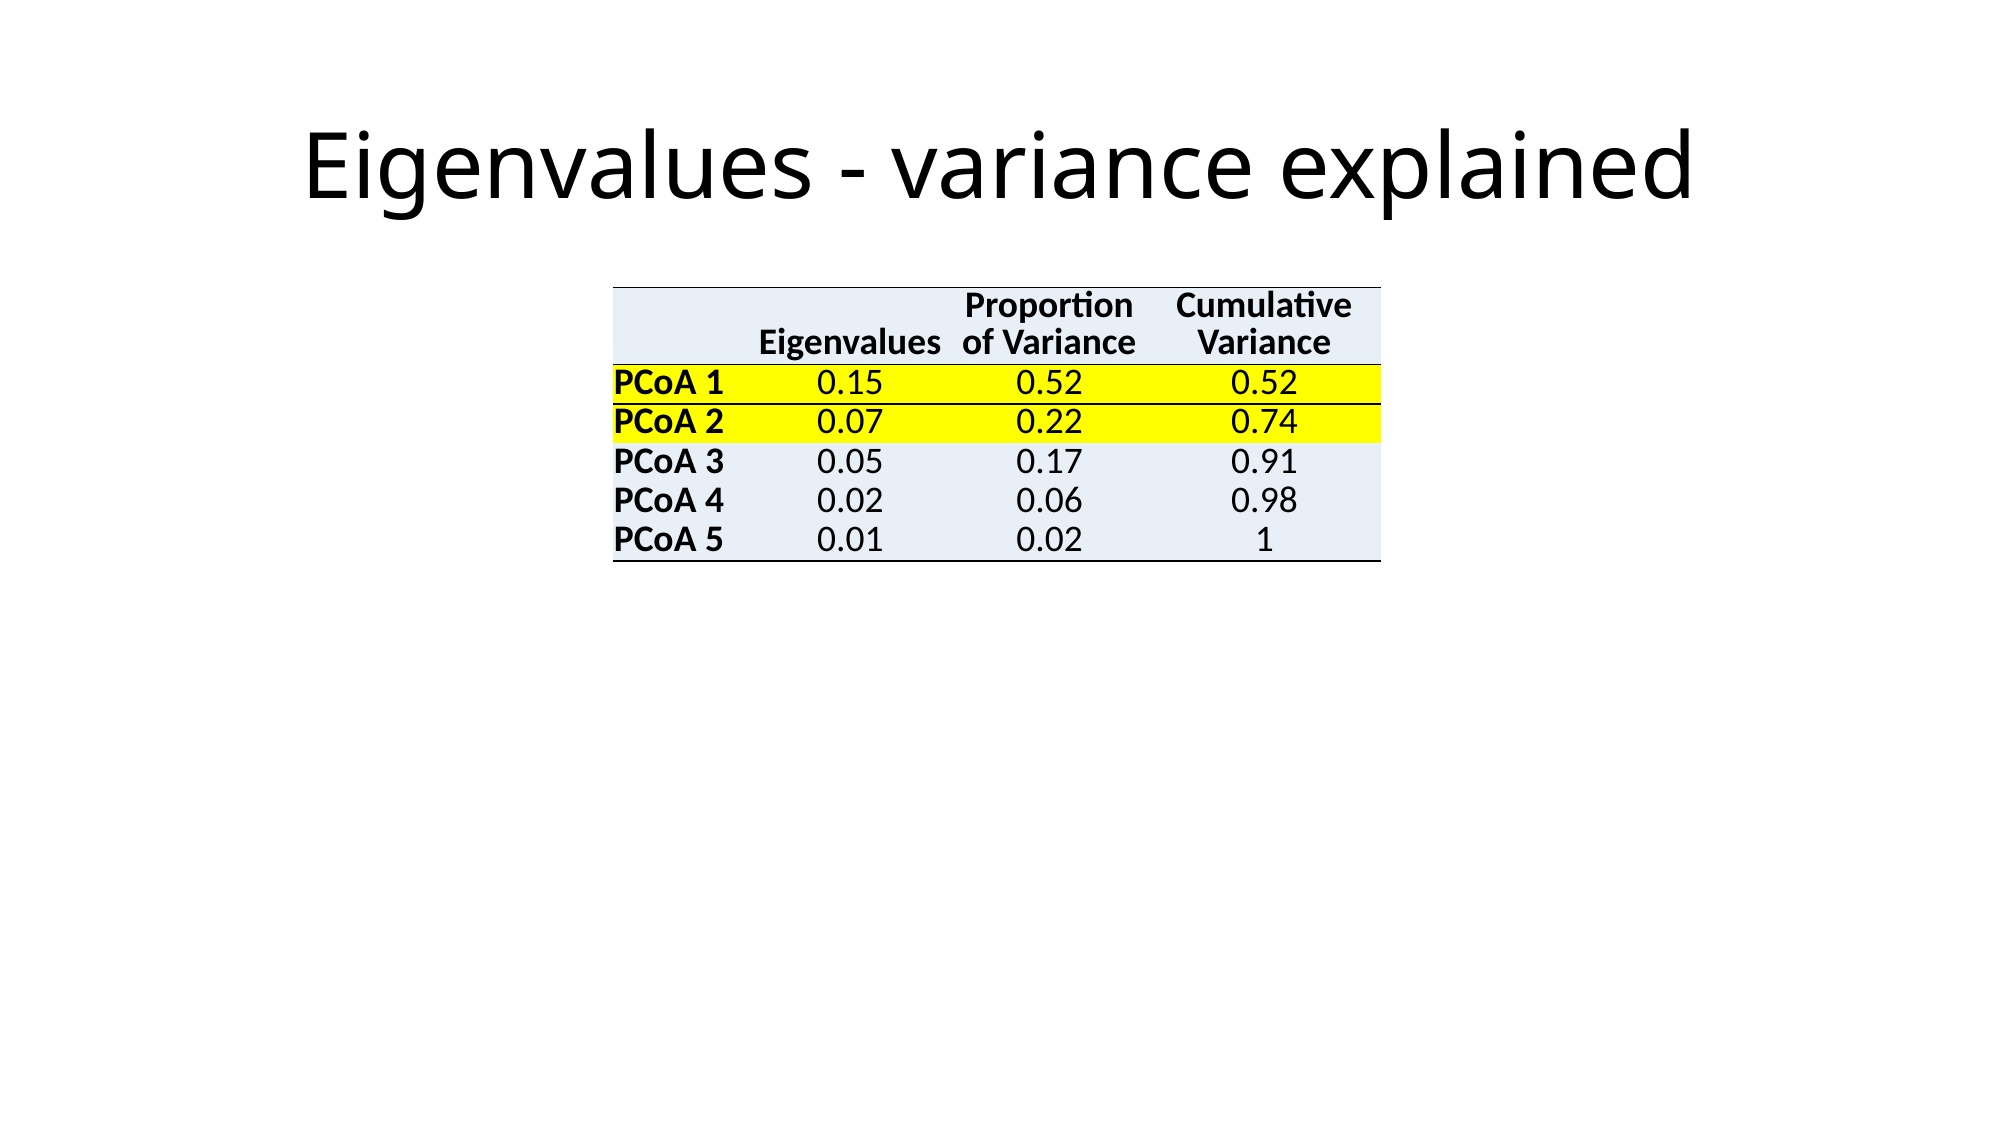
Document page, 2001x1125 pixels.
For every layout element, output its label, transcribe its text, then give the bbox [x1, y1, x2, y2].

table_cell 0.52 [1148, 365, 1381, 403]
table_cell PCoA 1 [613, 365, 749, 403]
table_cell 0.01 [749, 522, 951, 560]
table_cell PCoA 3 [613, 443, 749, 483]
table_cell 0.98 [1148, 483, 1381, 522]
table_cell 0.02 [951, 522, 1148, 560]
table_header [613, 288, 749, 364]
table_header Eigenvalues [749, 288, 951, 364]
table_cell 0.07 [749, 405, 951, 443]
table_header Proportion of Variance [951, 288, 1148, 364]
table_cell 0.05 [749, 443, 951, 483]
table_cell 0.22 [951, 405, 1148, 443]
table_cell 0.74 [1148, 405, 1381, 443]
table_cell PCoA 2 [613, 405, 749, 443]
table_cell 0.02 [749, 483, 951, 522]
table_cell 0.06 [951, 483, 1148, 522]
table_cell 0.91 [1148, 443, 1381, 483]
table_cell 0.17 [951, 443, 1148, 483]
table_cell 0.15 [749, 365, 951, 403]
table_cell PCoA 5 [613, 522, 749, 560]
table_cell PCoA 4 [613, 483, 749, 522]
table_cell 1 [1148, 522, 1381, 560]
table_header Cumulative Variance [1148, 288, 1381, 364]
table_cell 0.52 [951, 365, 1148, 403]
title Eigenvalues - variance explained [137, 59, 1863, 278]
